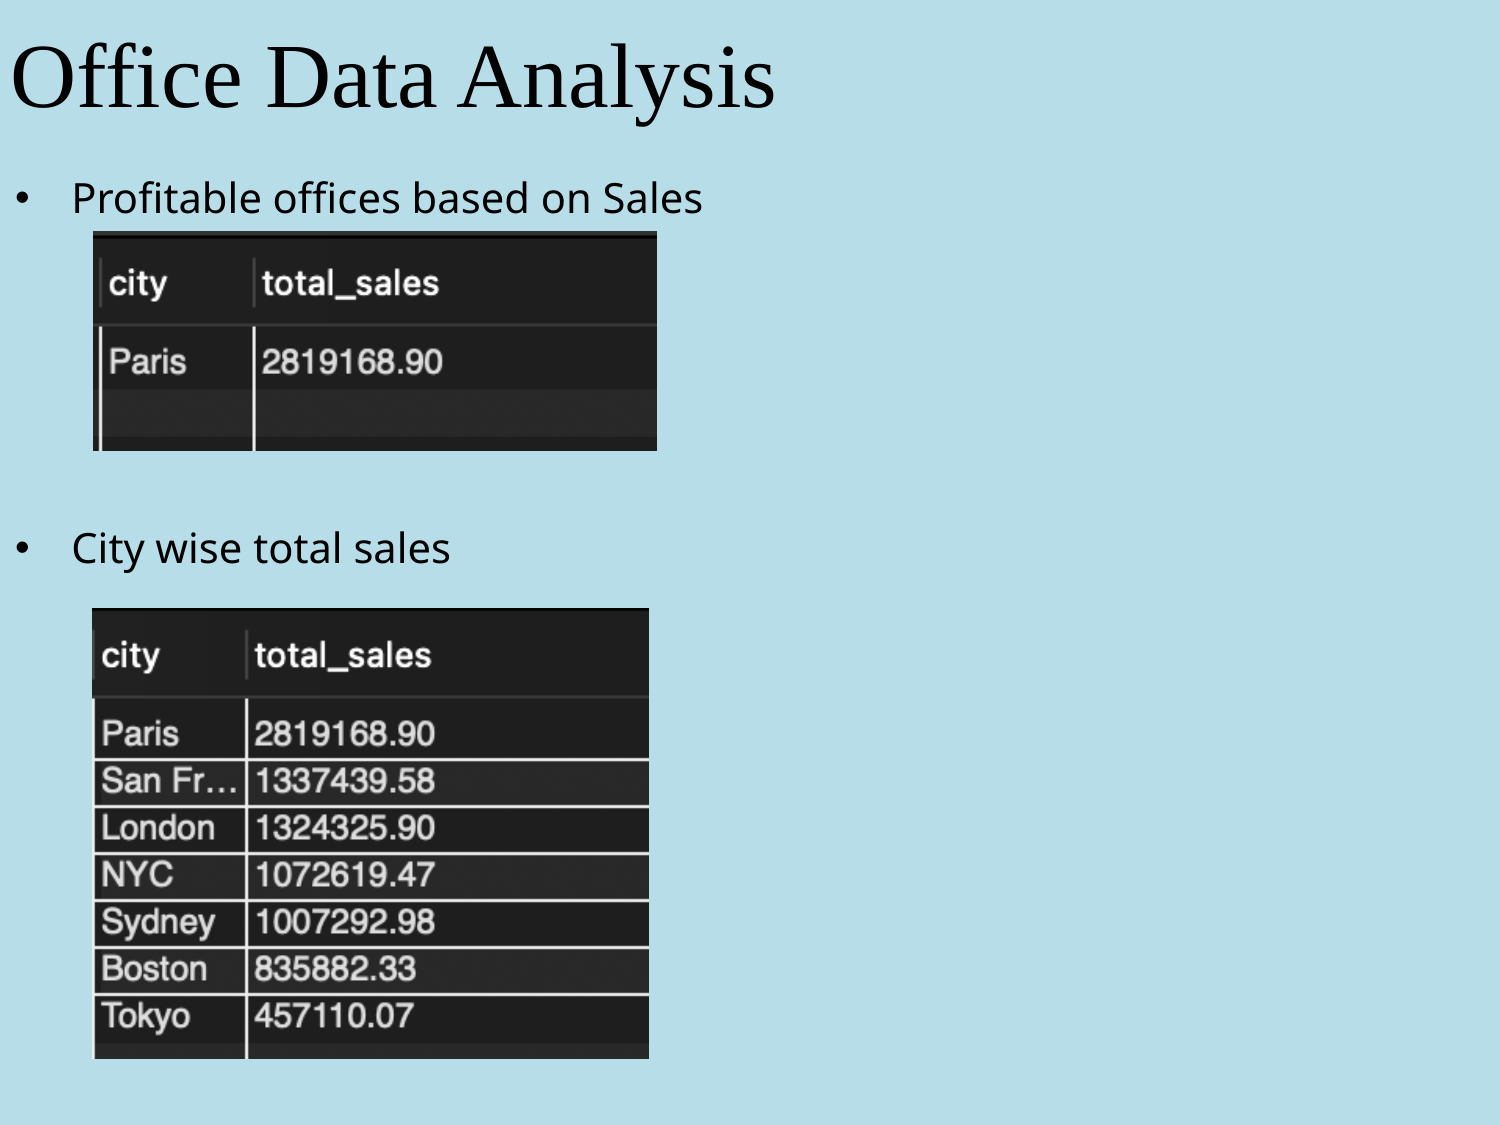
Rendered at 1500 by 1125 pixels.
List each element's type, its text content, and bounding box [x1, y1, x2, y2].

picture [92, 608, 649, 1060]
title Office Data Analysis [0, 0, 1070, 164]
picture [93, 231, 657, 451]
list Profitable offices based on Sales City wise total sales [0, 164, 1350, 907]
